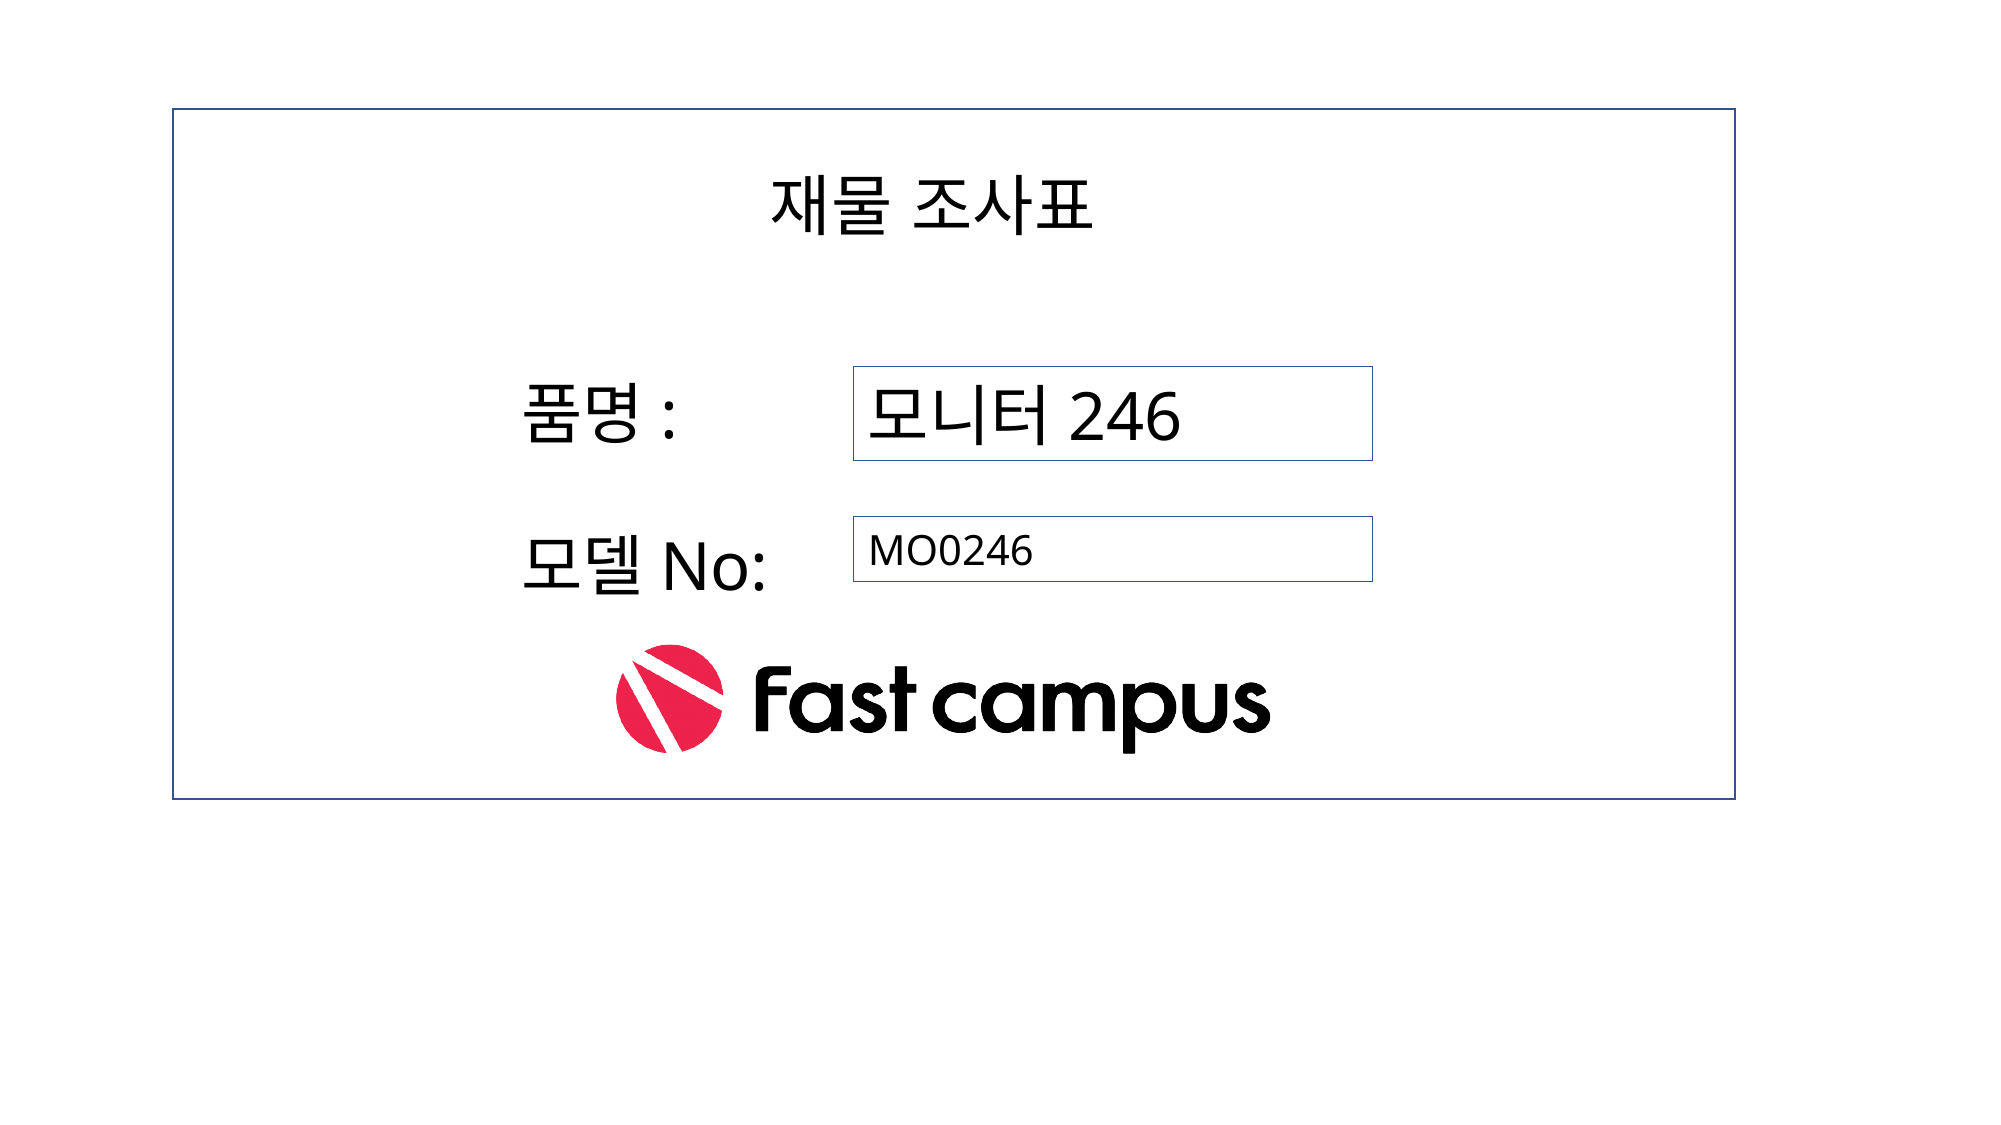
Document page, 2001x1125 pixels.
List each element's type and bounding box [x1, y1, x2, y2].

text_box [172, 108, 1736, 800]
picture [607, 635, 1279, 763]
